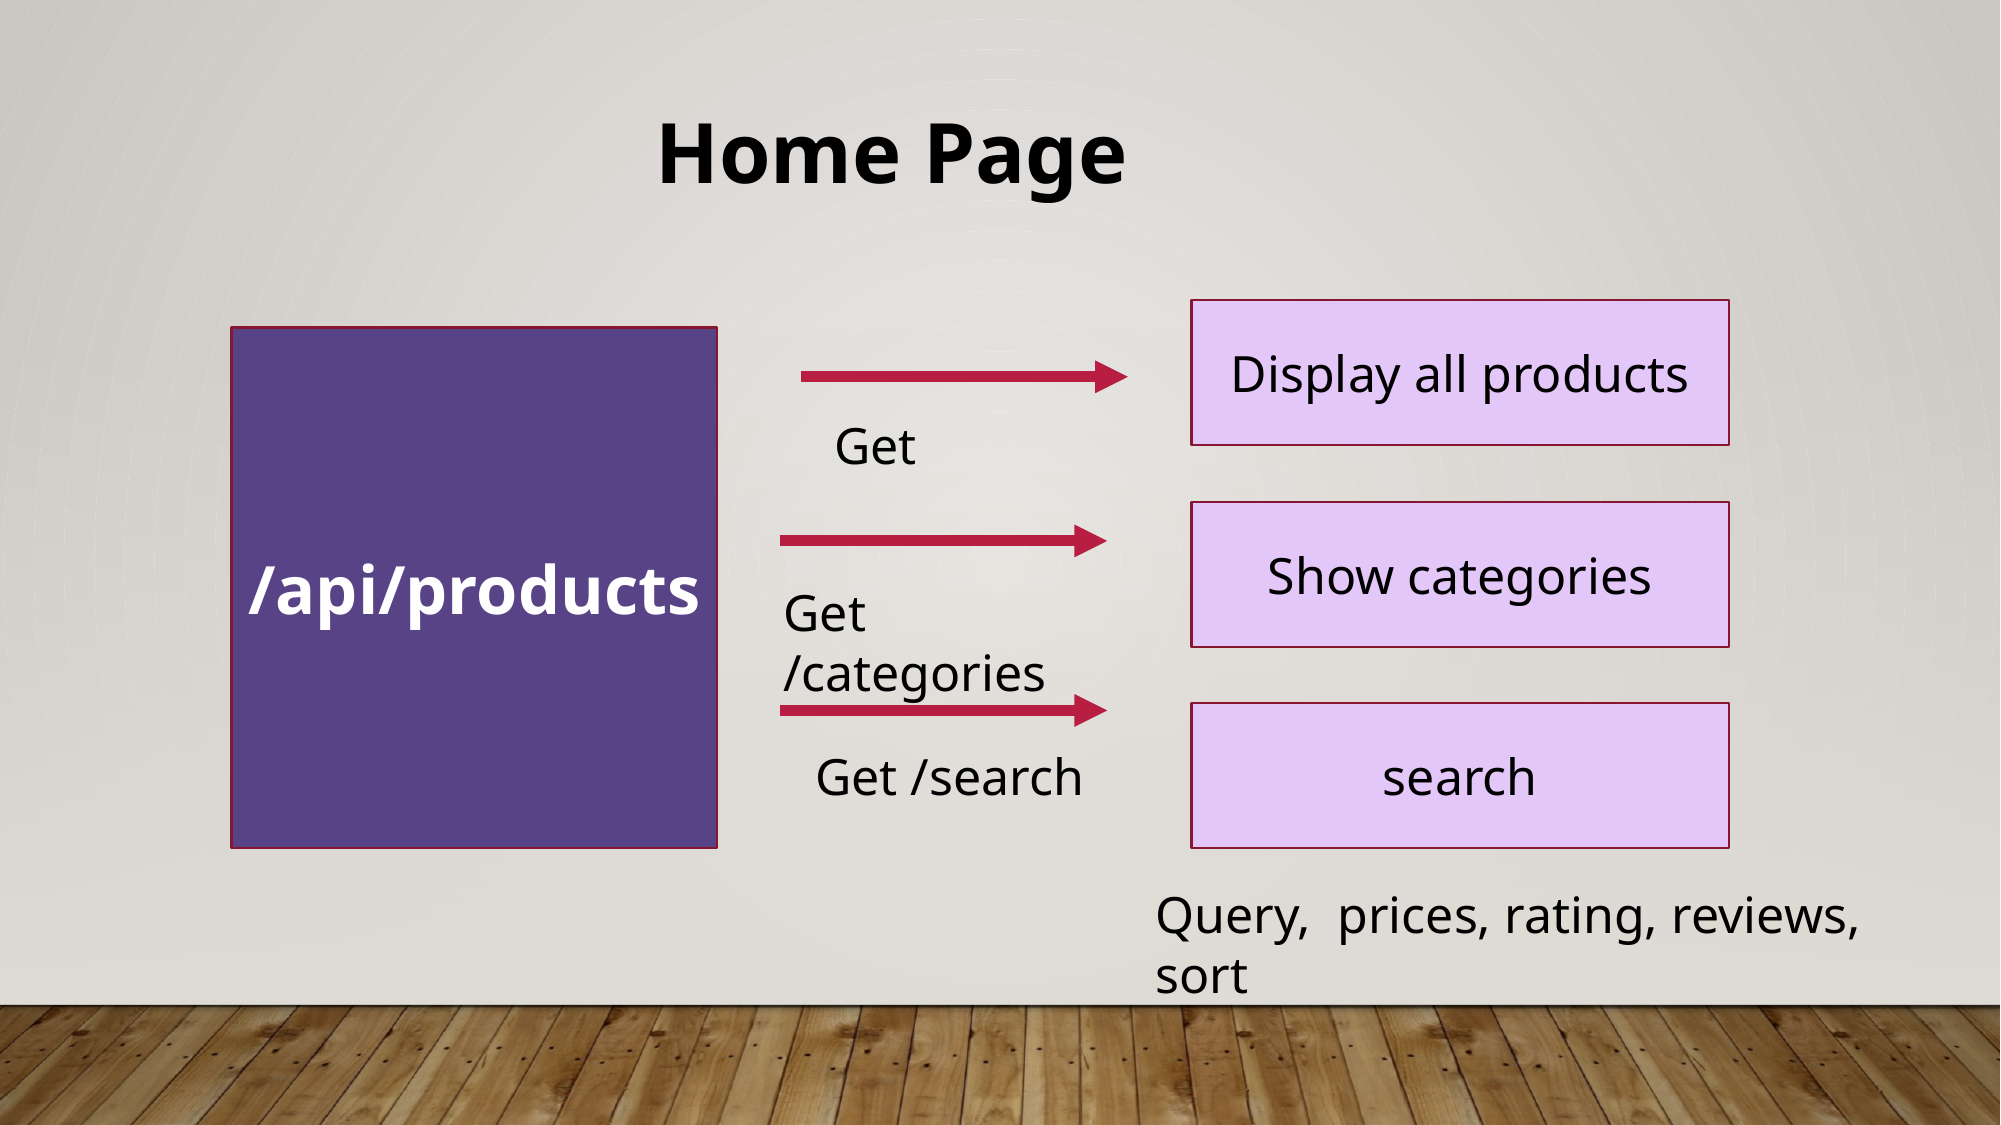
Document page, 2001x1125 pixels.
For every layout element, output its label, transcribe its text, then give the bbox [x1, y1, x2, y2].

text_box Display all products [1190, 299, 1730, 446]
text_box search [1190, 702, 1730, 849]
text_box Get [819, 407, 1108, 482]
text_box /api/products [230, 326, 718, 849]
text_box Query, prices, rating, reviews, sort [1140, 876, 1923, 1011]
text_box Show categories [1190, 501, 1730, 648]
text_box Home Page [640, 92, 1236, 208]
text_box Get /search [800, 738, 1108, 814]
picture [0, 1005, 2000, 1125]
text_box Get /categories [768, 574, 1141, 710]
